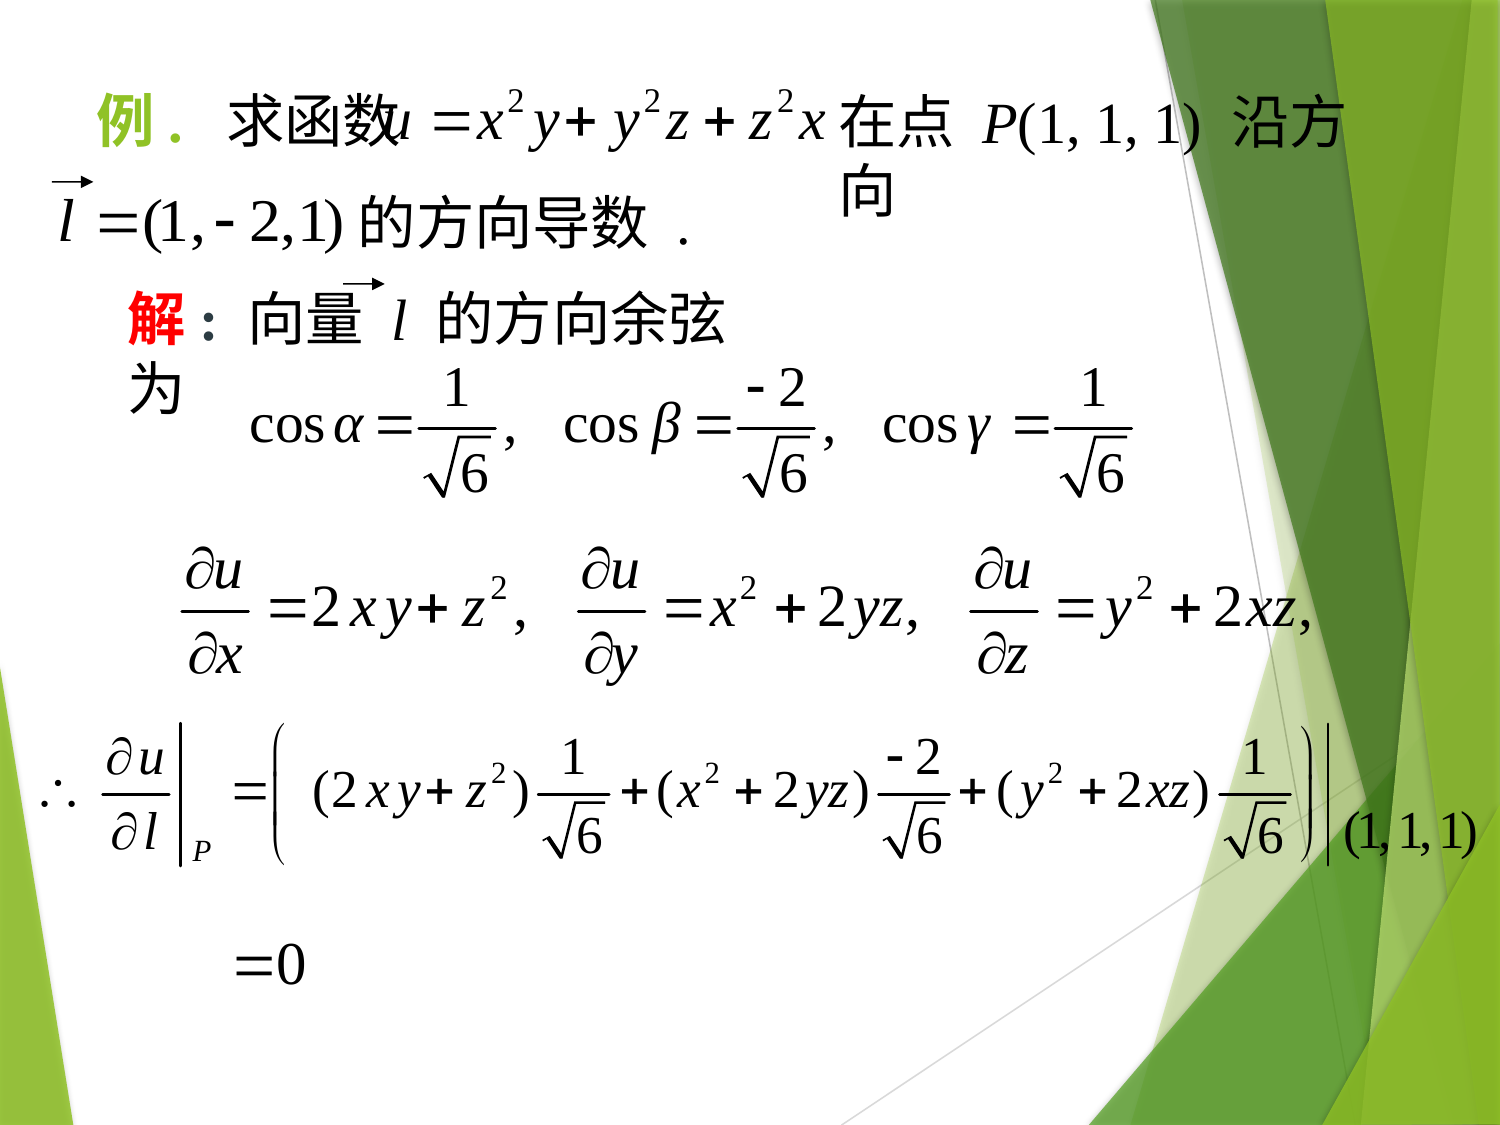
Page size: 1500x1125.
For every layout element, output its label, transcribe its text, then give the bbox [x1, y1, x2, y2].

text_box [49, 185, 359, 268]
text_box [51, 175, 94, 184]
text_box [374, 73, 841, 165]
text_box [220, 928, 318, 1000]
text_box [241, 351, 1153, 511]
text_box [171, 530, 1324, 698]
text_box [111, 274, 763, 361]
title 例. 求函数 [81, 76, 371, 164]
text_box 在点 P(1, 1, 1) 沿方向 [823, 77, 1412, 232]
text_box 的方向导数 . [343, 178, 781, 264]
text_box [35, 709, 1490, 880]
